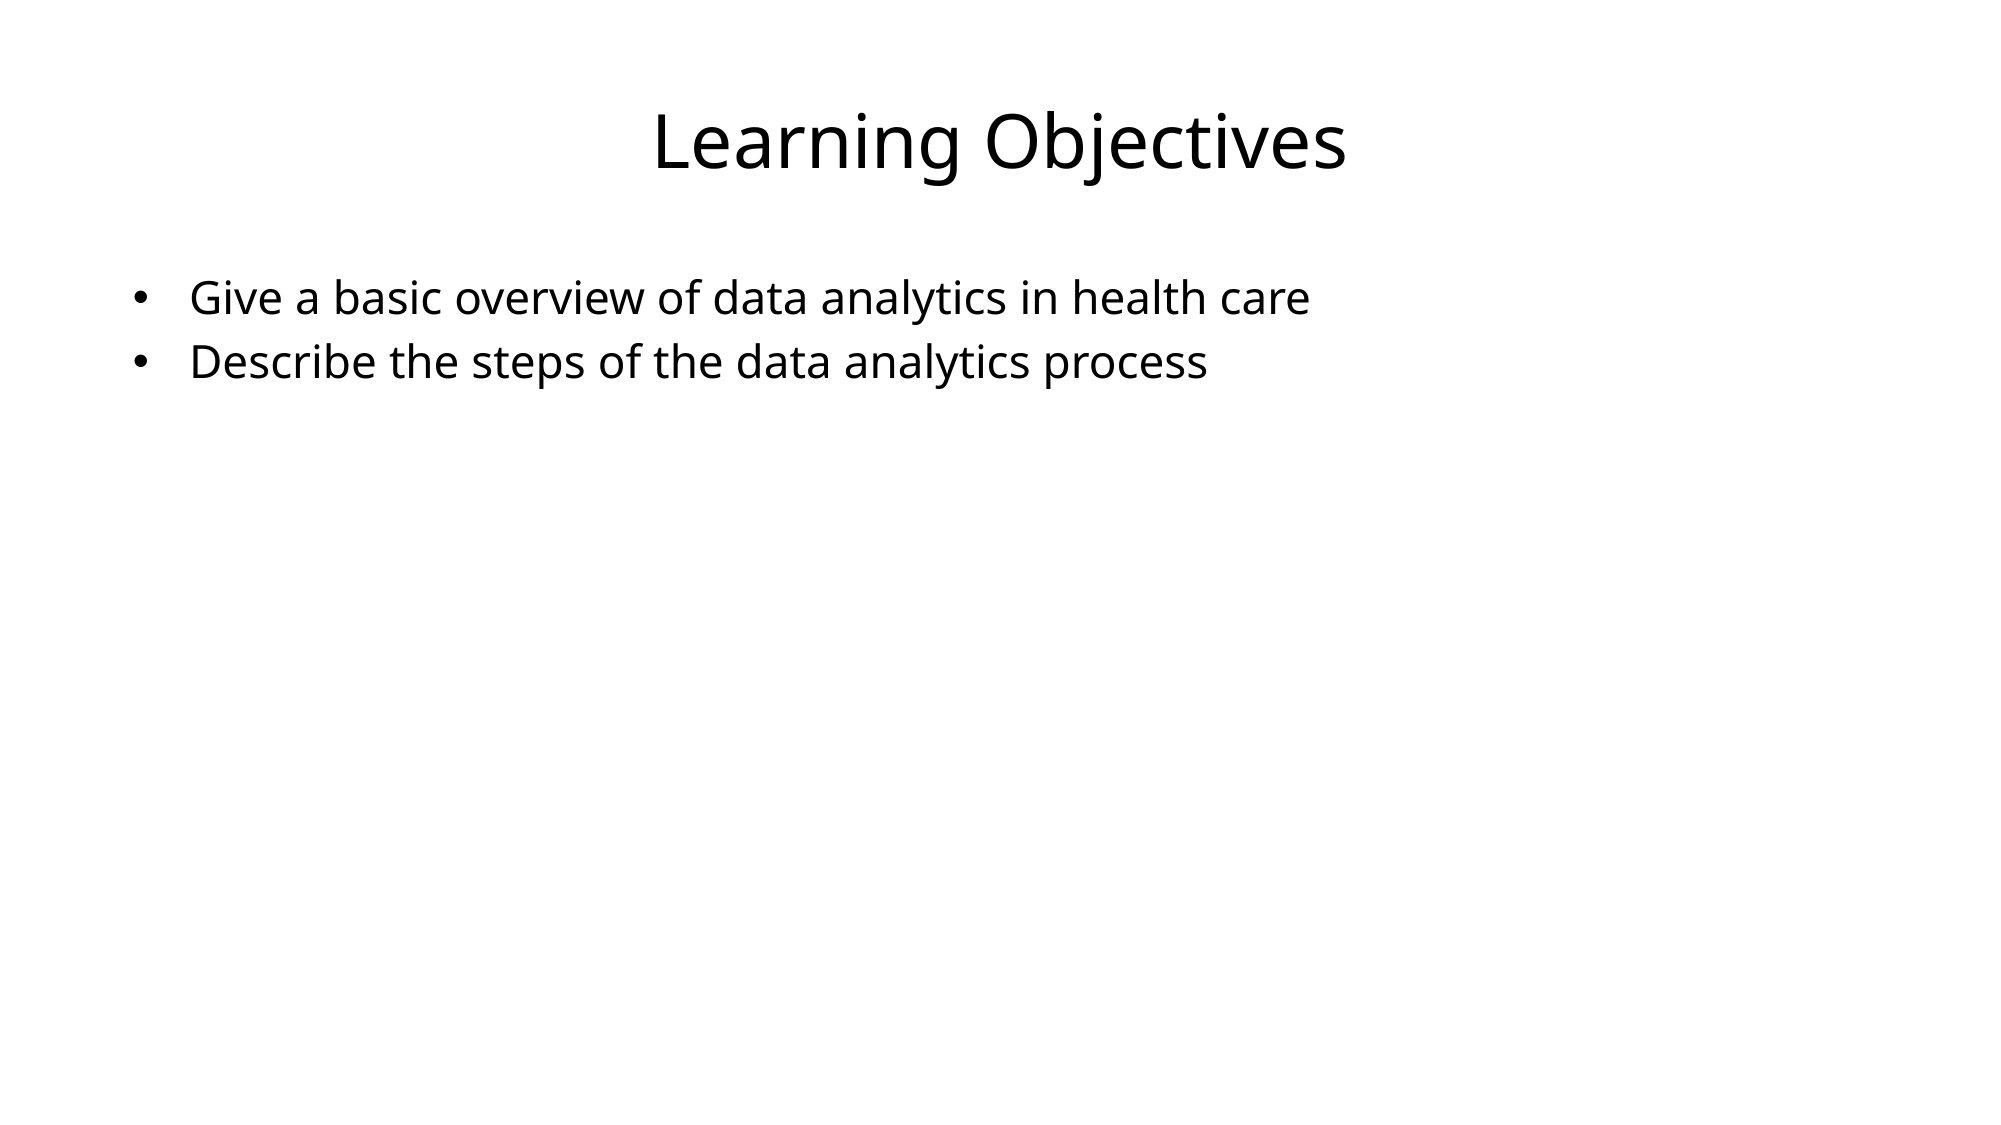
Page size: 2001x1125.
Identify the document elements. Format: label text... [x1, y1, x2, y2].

list Give a basic overview of data analytics in health care Describe the steps of the data analytics process [117, 261, 1872, 895]
title Learning Objectives [249, 45, 1750, 233]
